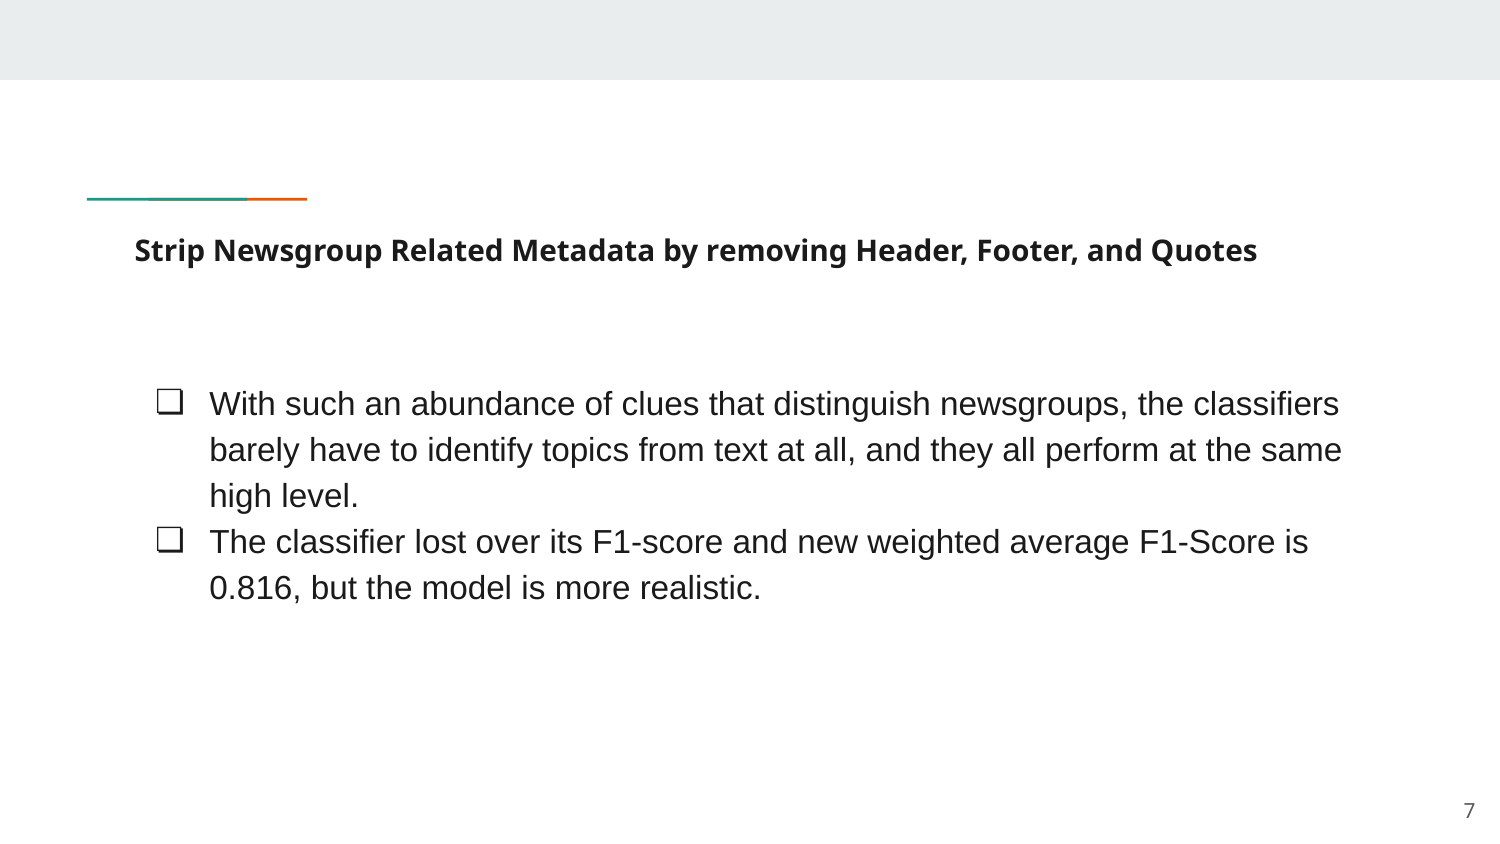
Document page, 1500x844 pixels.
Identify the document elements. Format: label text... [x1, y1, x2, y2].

title Strip Newsgroup Related Metadata by removing Header, Footer, and Quotes [119, 216, 1381, 305]
slide_number ‹#› [1400, 779, 1491, 844]
list With such an abundance of clues that distinguish newsgroups, the classifiers barely have to identify topics from text at all, and they all perform at the same high level. The classifier lost over its F1-score and new weighted average F1-Score is 0.816, but the model is more realistic. [119, 361, 1381, 733]
